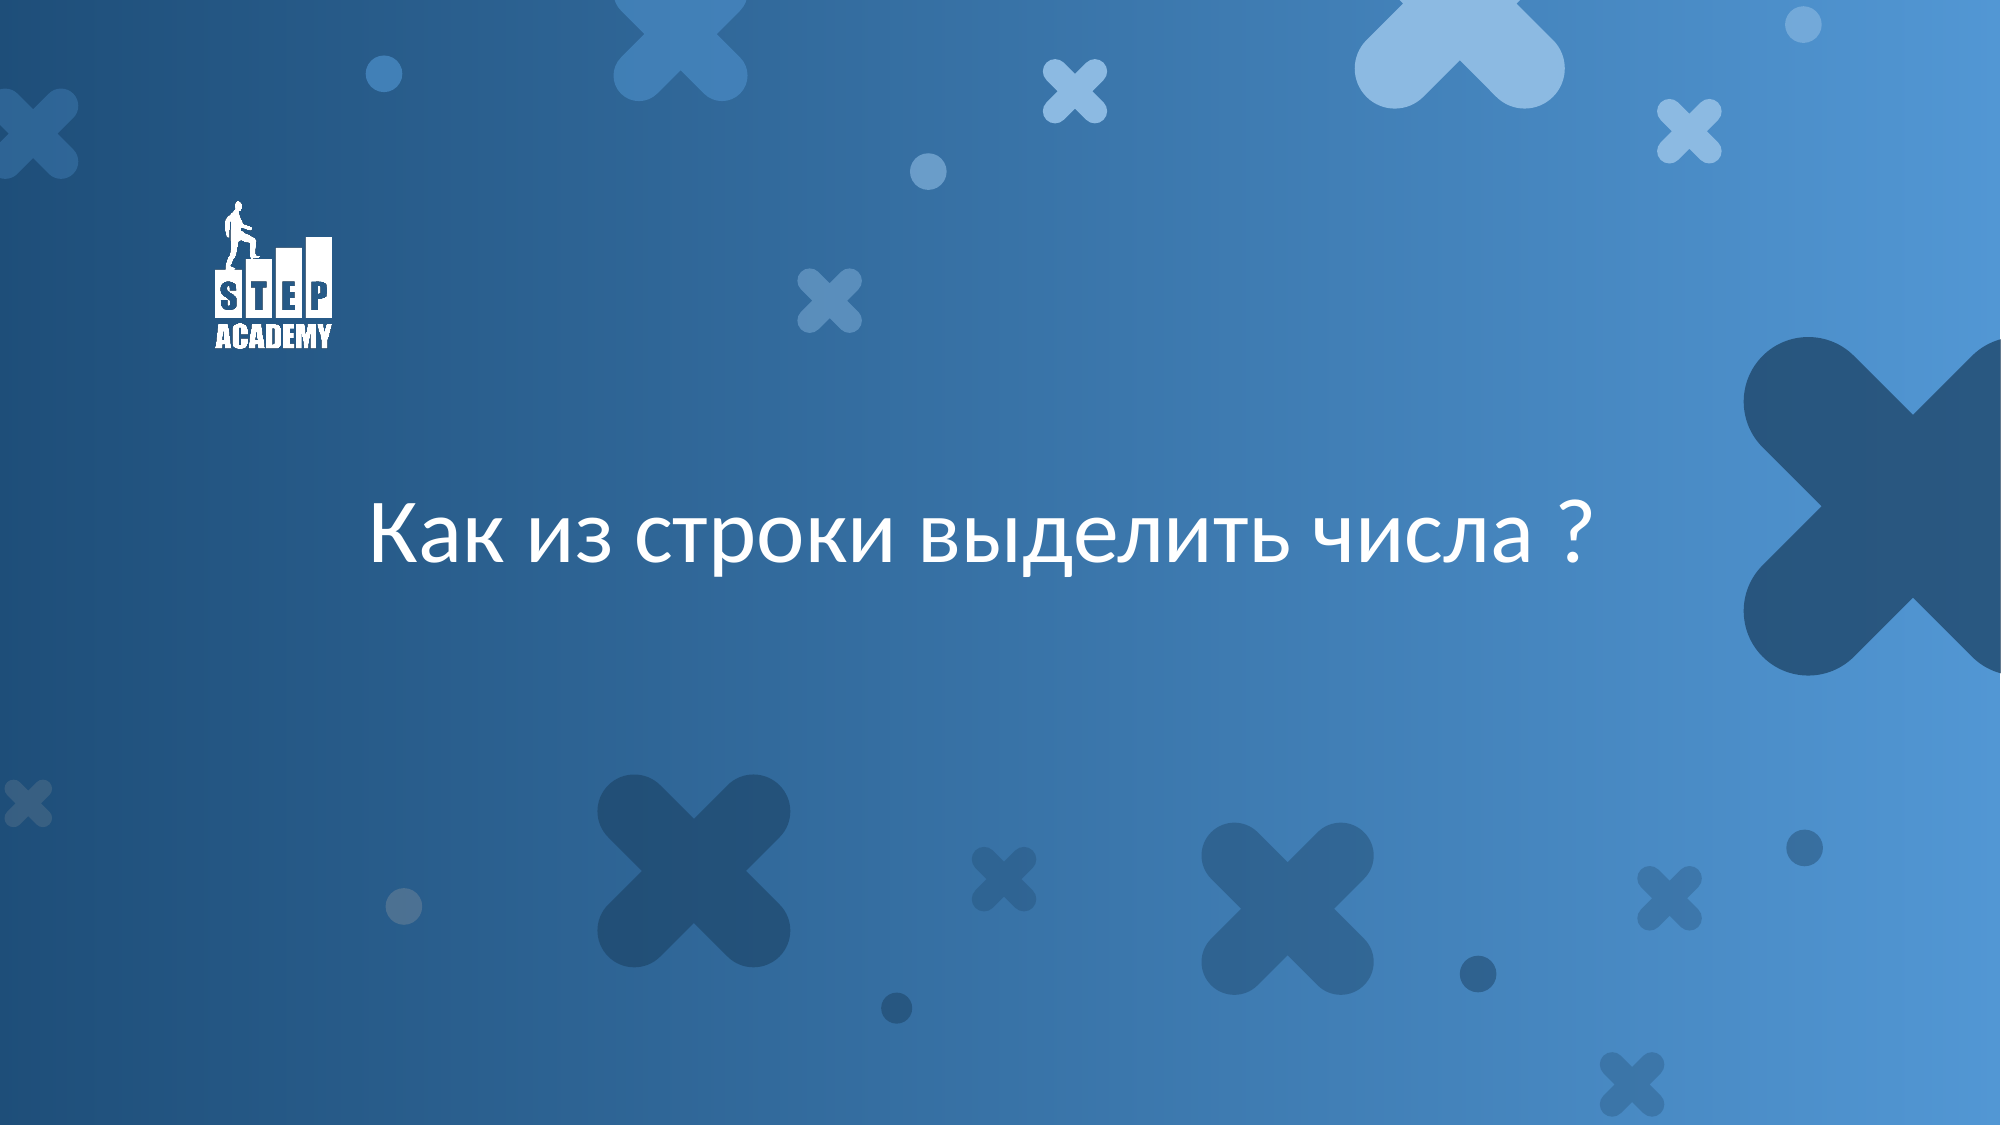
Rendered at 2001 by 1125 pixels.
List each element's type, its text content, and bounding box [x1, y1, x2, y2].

title Как из строки выделить числа ? [208, 197, 1780, 590]
